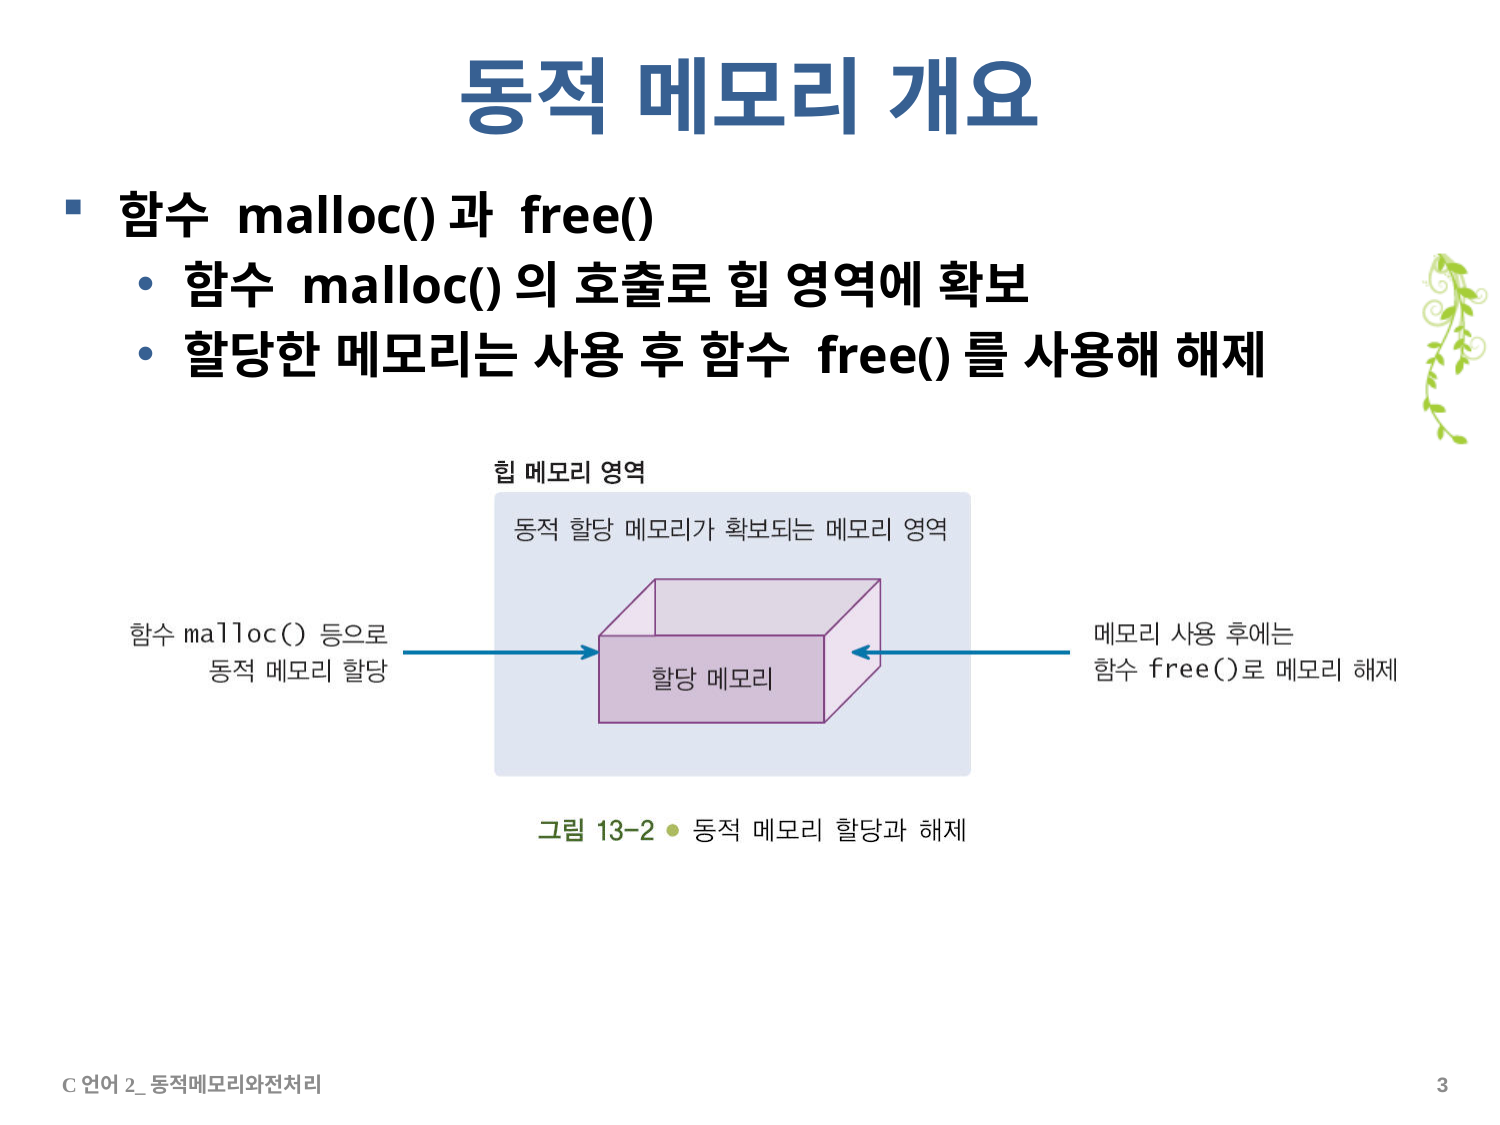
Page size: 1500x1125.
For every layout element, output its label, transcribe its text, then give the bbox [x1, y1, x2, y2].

list 함수 malloc()과 free() 함수 malloc()의 호출로 힙 영역에 확보 할당한 메모리는 사용 후 함수 free()를 사용해 해제 [46, 175, 1454, 1055]
picture [128, 456, 1400, 844]
title 동적 메모리 개요 [46, 23, 1454, 166]
picture [1454, 246, 1500, 457]
slide_number 2 [1113, 1066, 1464, 1103]
footer C언어2_동적메모리와전처리 [46, 1066, 522, 1103]
